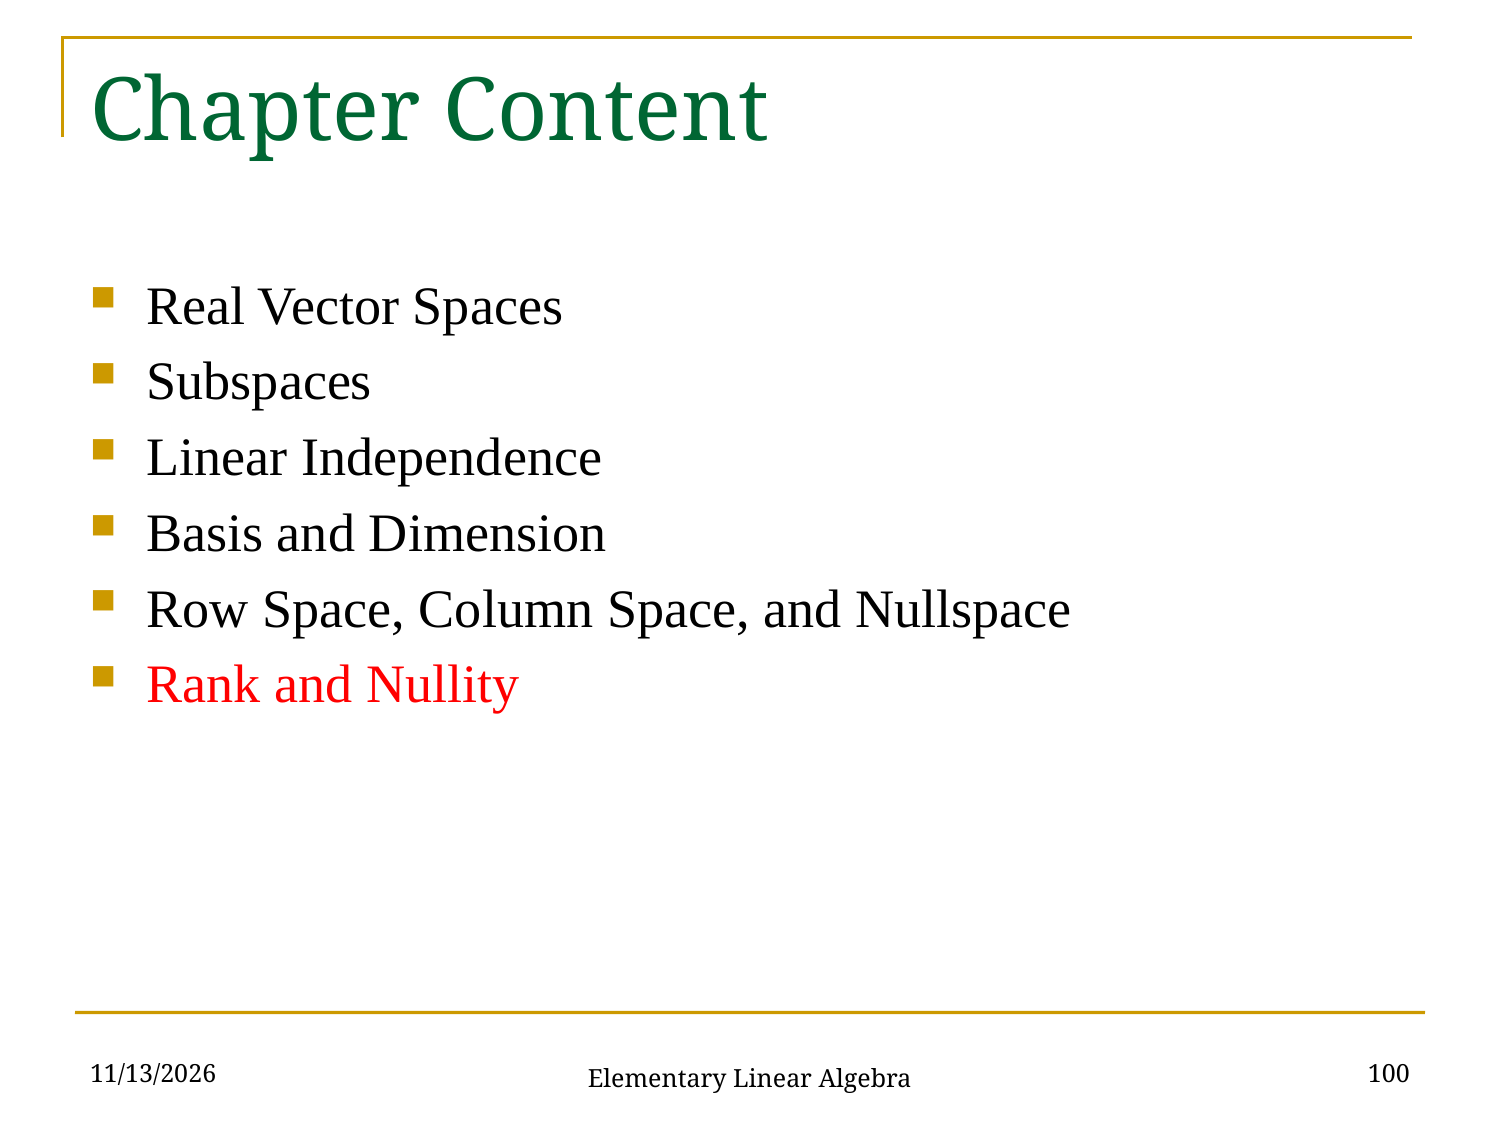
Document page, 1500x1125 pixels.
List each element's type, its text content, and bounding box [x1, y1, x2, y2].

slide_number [74, 1023, 426, 1100]
footer Elementary Linear Algebra [512, 1024, 988, 1101]
slide_number 100 [1074, 1023, 1426, 1100]
list Real Vector Spaces Subspaces Linear Independence Basis and Dimension Row Space, Column Space, and Nullspace Rank and Nullity [75, 262, 1425, 1006]
title Chapter Content [75, 45, 1425, 233]
